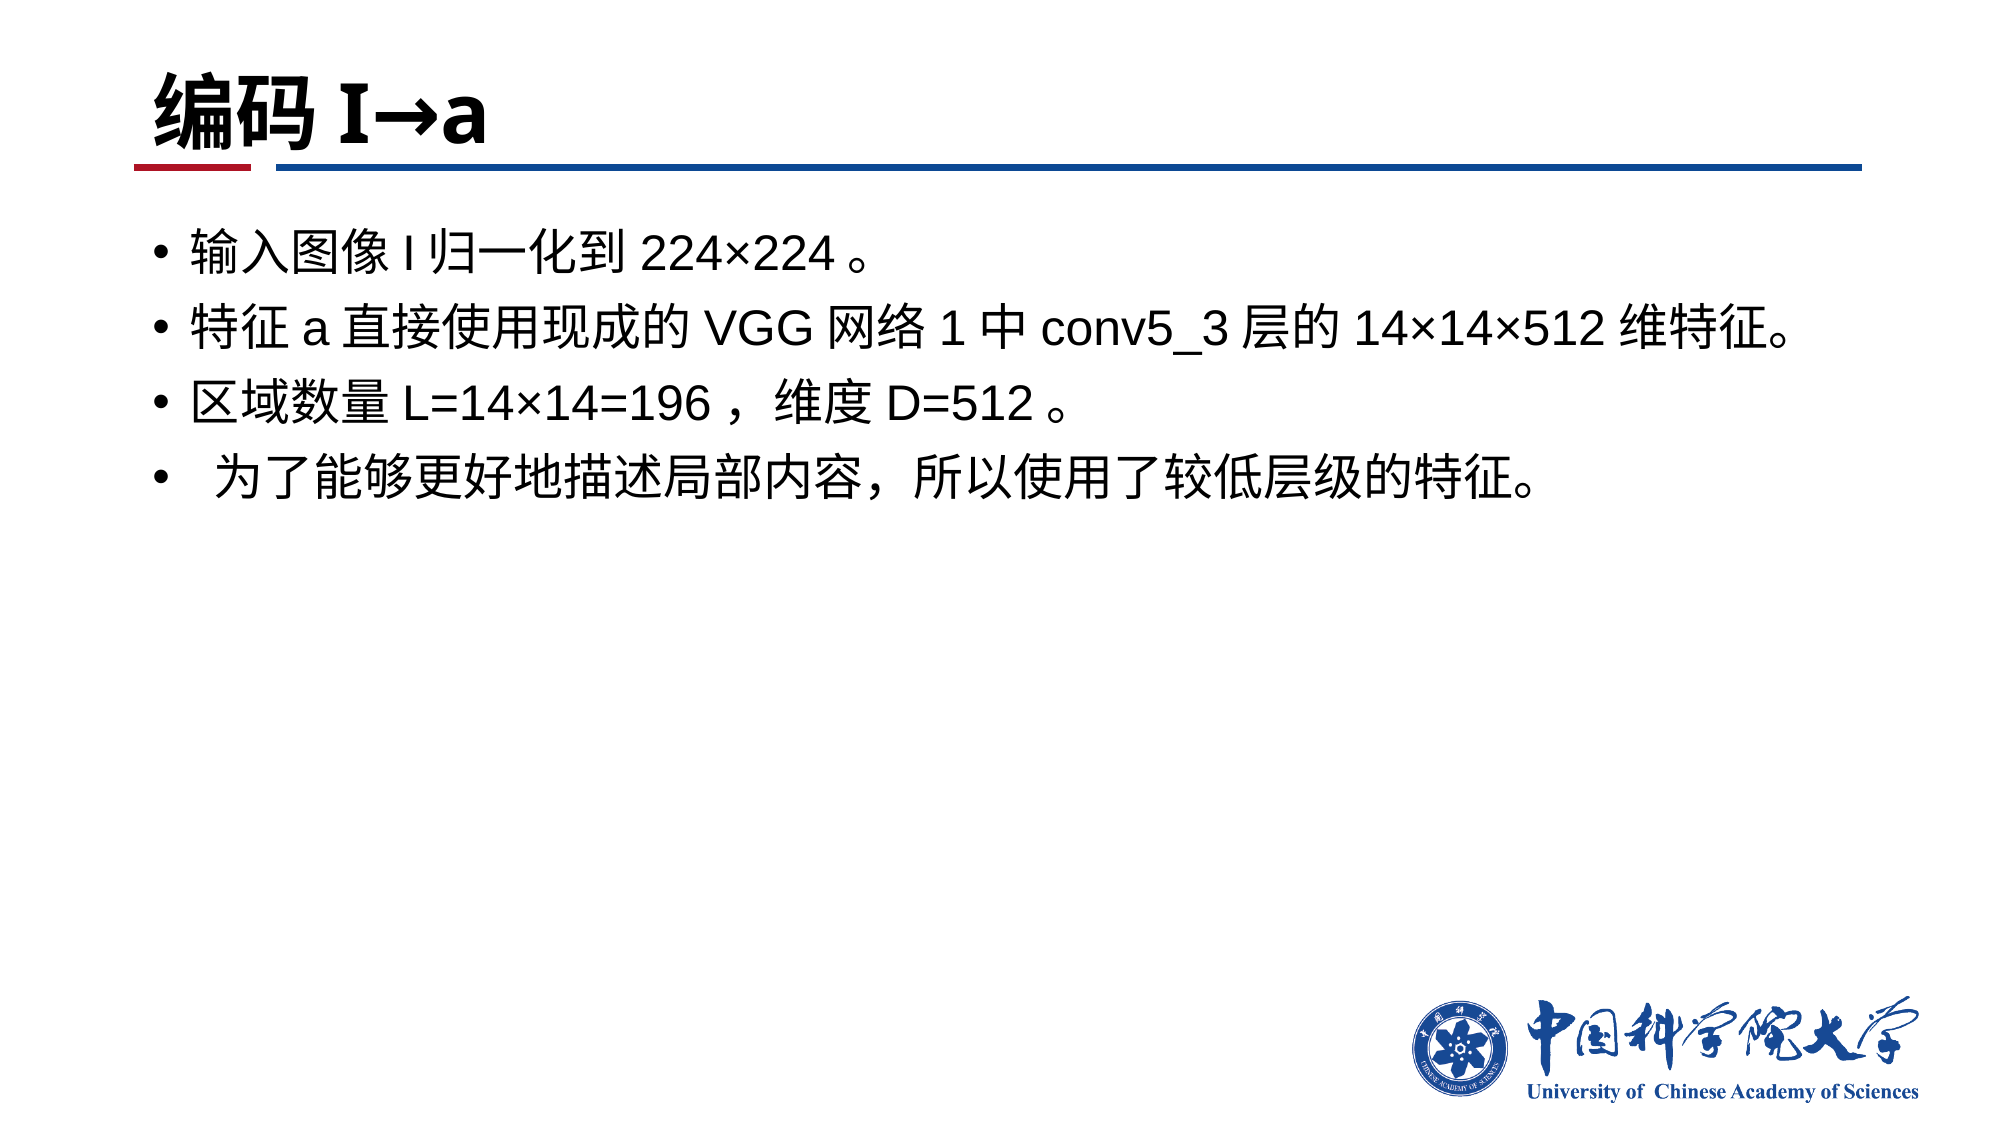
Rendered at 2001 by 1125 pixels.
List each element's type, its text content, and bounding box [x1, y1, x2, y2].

picture [1412, 996, 1919, 1103]
list 输入图像I归一化到224×224。 特征a直接使用现成的VGG网络1中conv5_3层的14×14×512维特征。 区域数量L=14×14=196，维度D=512。 为了能够更好地描述局部内容，所以使用了较低层级的特征。 [137, 219, 1863, 1051]
title 编码I→a [137, 0, 1863, 168]
